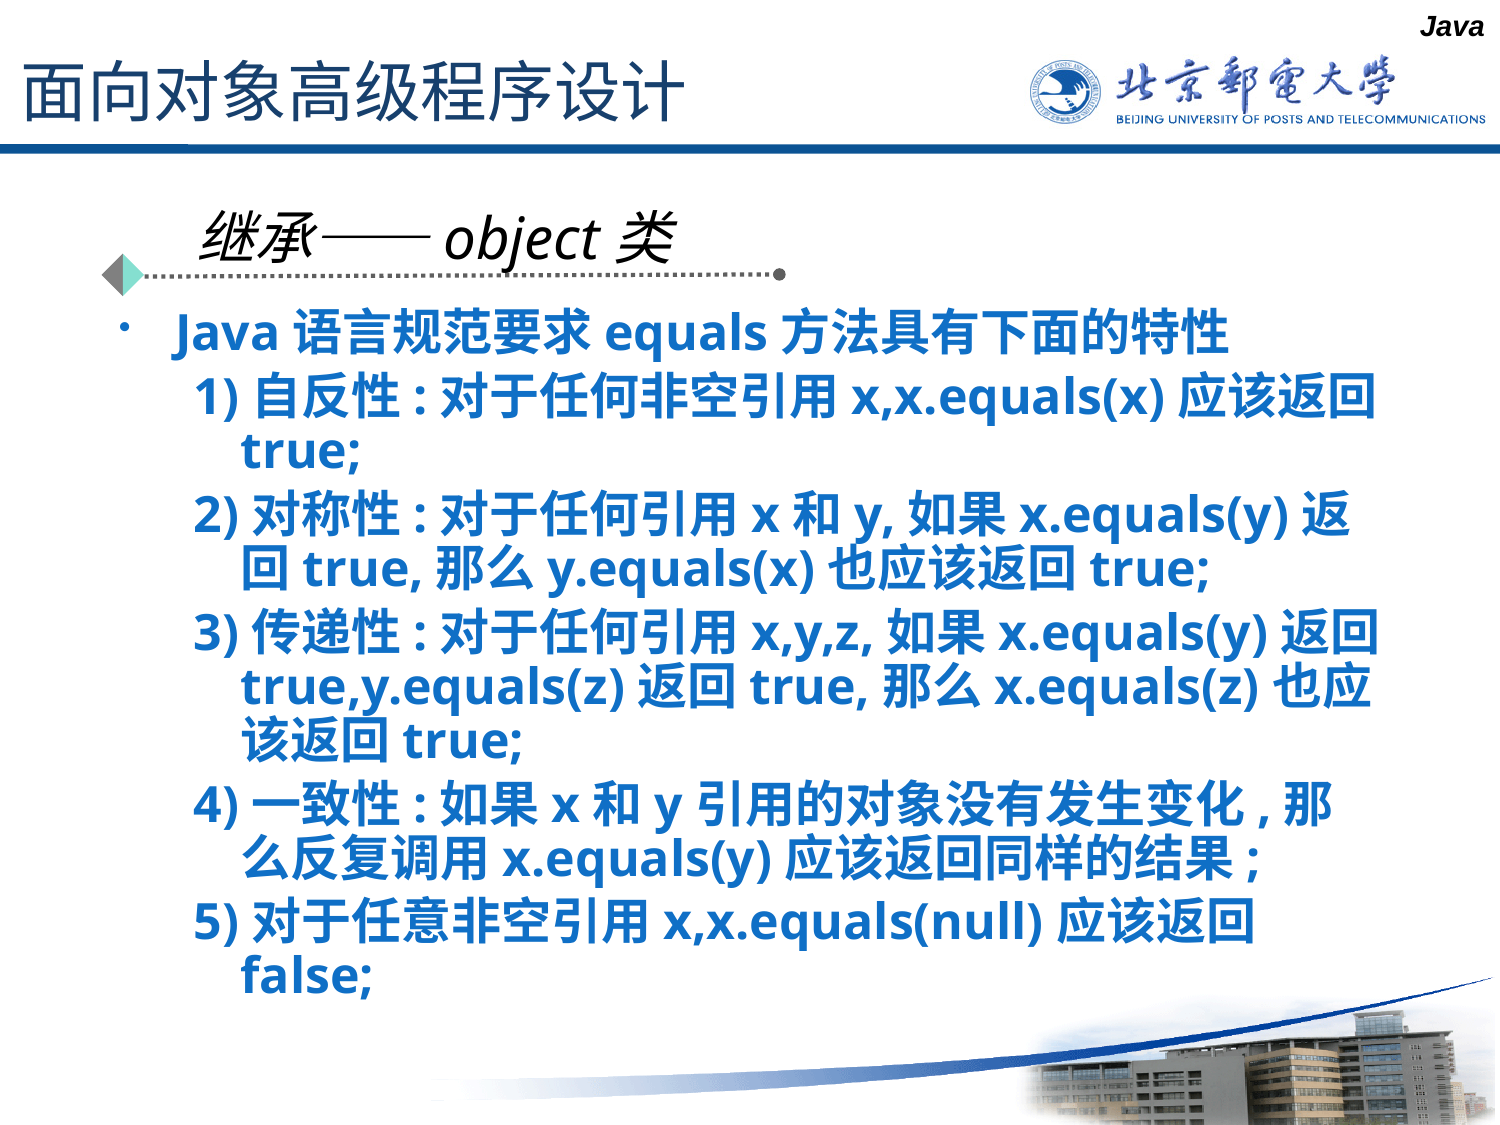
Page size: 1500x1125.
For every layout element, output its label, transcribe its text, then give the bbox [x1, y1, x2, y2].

picture [1281, 54, 1500, 131]
text_box [272, 118, 303, 179]
footer Java [937, 0, 1500, 53]
text_box 继承——object类 [181, 193, 750, 279]
text_box [771, 268, 786, 281]
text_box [107, 259, 138, 290]
picture [431, 972, 1495, 1125]
list Java语言规范要求equals方法具有下面的特性 1)自反性:对于任何非空引用x,x.equals(x)应该返回true; 2)对称性:对于任何引用x和y,如果x.equals(y)返回true,那么y.equals(x)也应该返回true; 3)传递性:对于任何引用x,y,z,如果x.equals(y)返回true,y.equals(z)返回true,那么x.equals(z)也应该返回true; 4)一致性:如果x和y引用的对象没有发生变化,那么反复调用x.equals(y)应该返回同样的结果; 5)对于任意非空引用x,x.equals(null)应该返回false; [103, 299, 1397, 999]
title 面向对象高级程序设计 [5, 30, 1281, 150]
